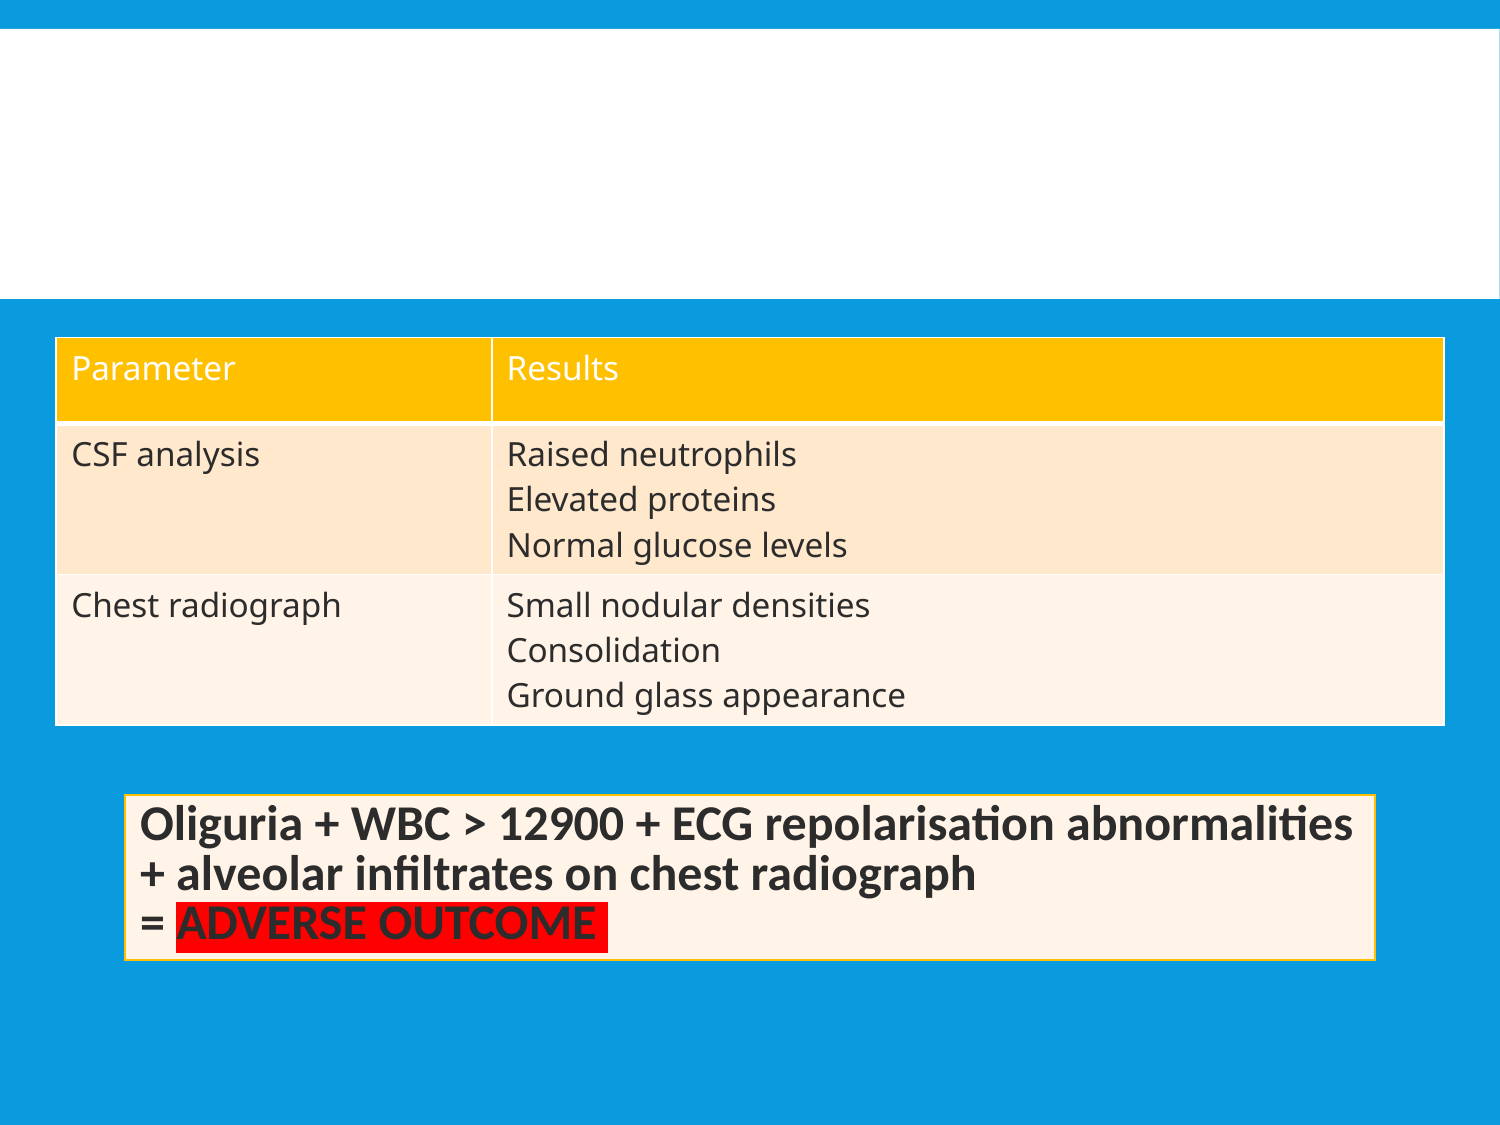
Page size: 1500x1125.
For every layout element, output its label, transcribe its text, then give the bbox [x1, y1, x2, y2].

table_cell Chest radiograph [57, 575, 491, 724]
table_cell Small nodular densities Consolidation Ground glass appearance [493, 575, 1443, 724]
table_header Results [493, 338, 1443, 421]
table_header Parameter [57, 338, 491, 421]
table_cell CSF analysis [57, 426, 491, 574]
table_header Oliguria + WBC > 12900 + ECG repolarisation abnormalities + alveolar infiltrates on chest radiograph = ADVERSE OUTCOME [126, 796, 1374, 959]
table_cell Raised neutrophils Elevated proteins Normal glucose levels [493, 426, 1443, 574]
